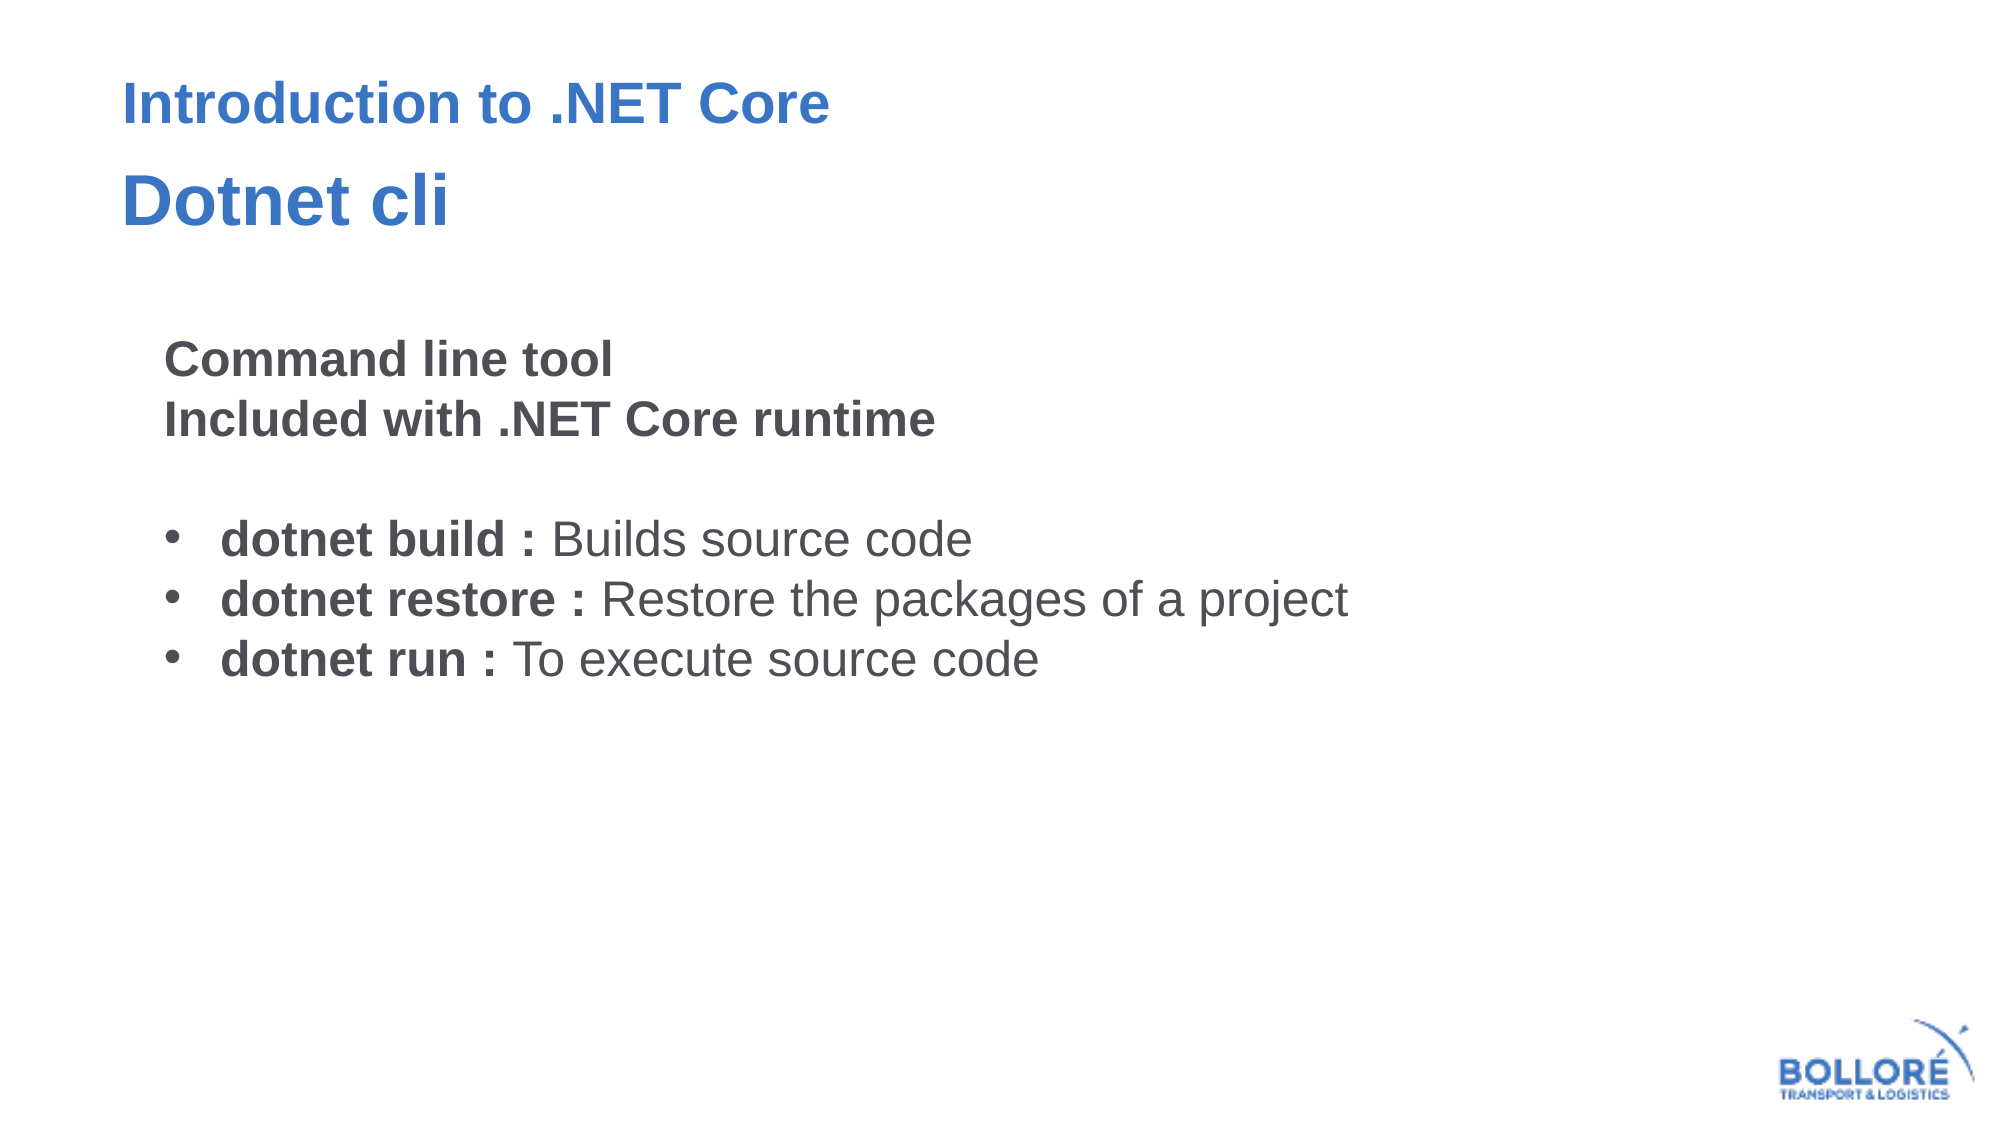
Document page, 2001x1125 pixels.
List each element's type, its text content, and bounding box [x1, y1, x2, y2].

title Introduction to .NET Core [122, 64, 1882, 136]
list Command line tool Included with .NET Core runtime dotnet build : Builds source code dotnet restore : Restore the packages of a project dotnet run : To execute source code [122, 295, 2000, 996]
list Dotnet cli [121, 153, 1881, 241]
picture [1754, 996, 2000, 1125]
